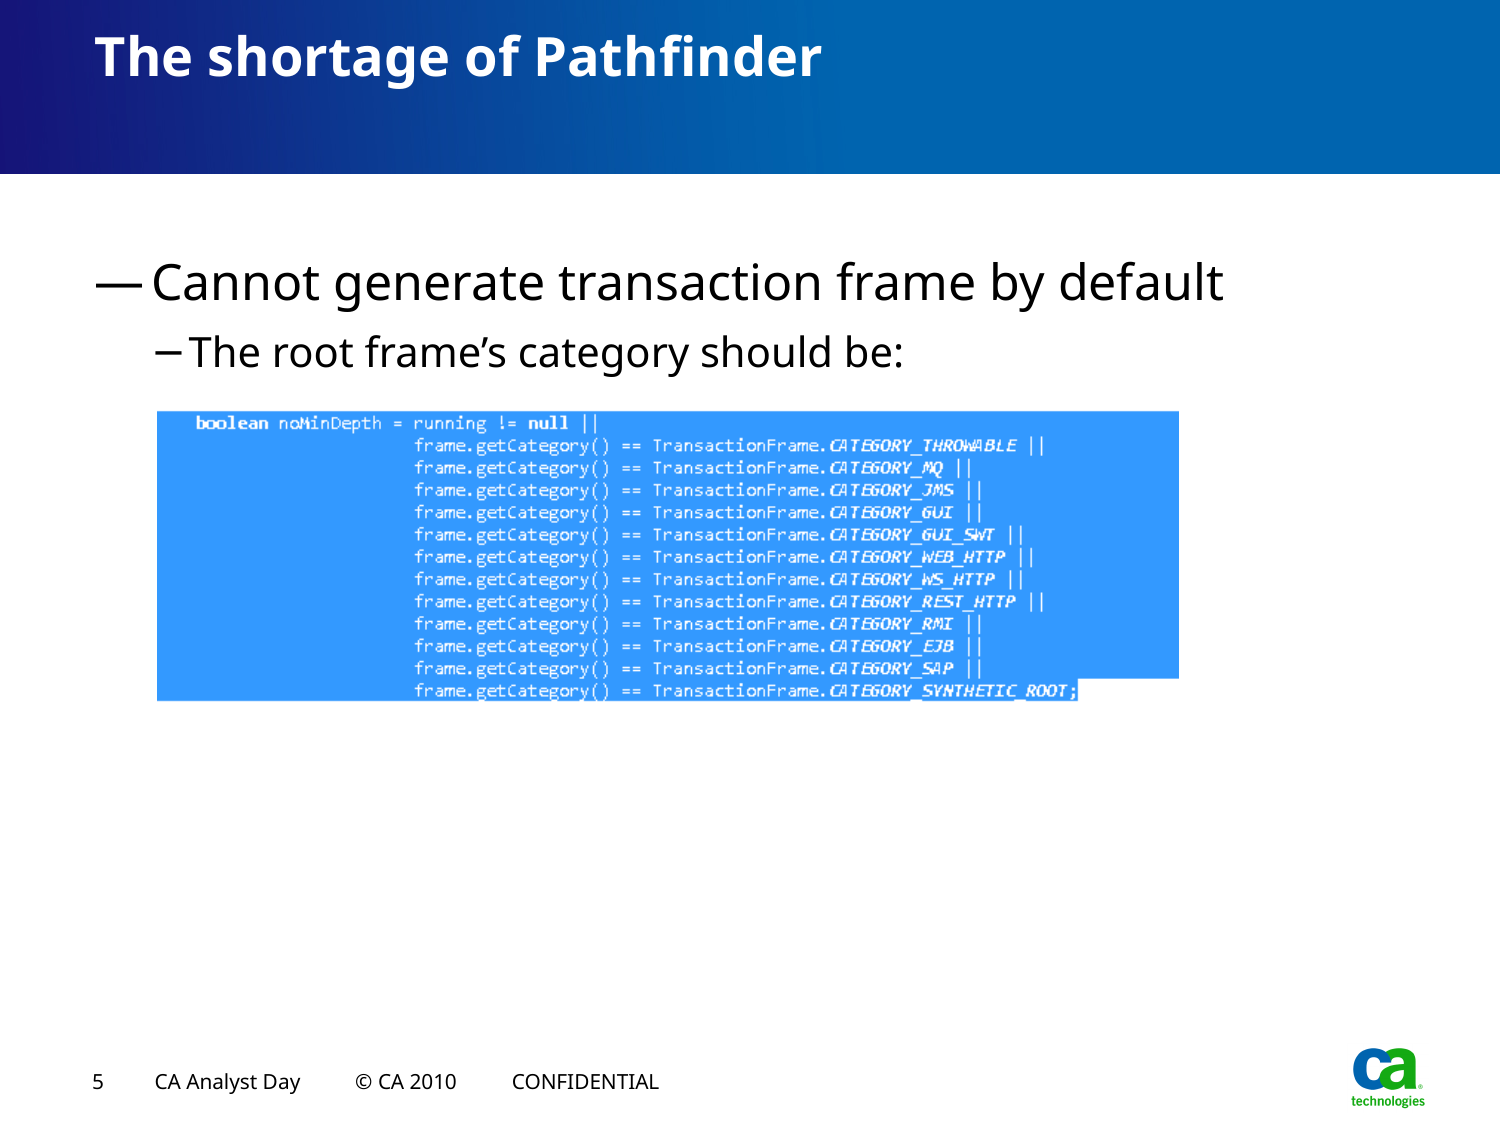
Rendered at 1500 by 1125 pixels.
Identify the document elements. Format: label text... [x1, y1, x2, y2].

picture [157, 401, 1179, 728]
footer CA Analyst Day © CA 2010 CONFIDENTIAL [139, 1061, 1276, 1122]
list Cannot generate transaction frame by default The root frame’s category should be: [94, 244, 1426, 977]
slide_number 5 [77, 1061, 139, 1122]
title The shortage of Pathfinder [94, 29, 1427, 151]
picture [1347, 1043, 1429, 1113]
picture [0, 0, 1500, 174]
